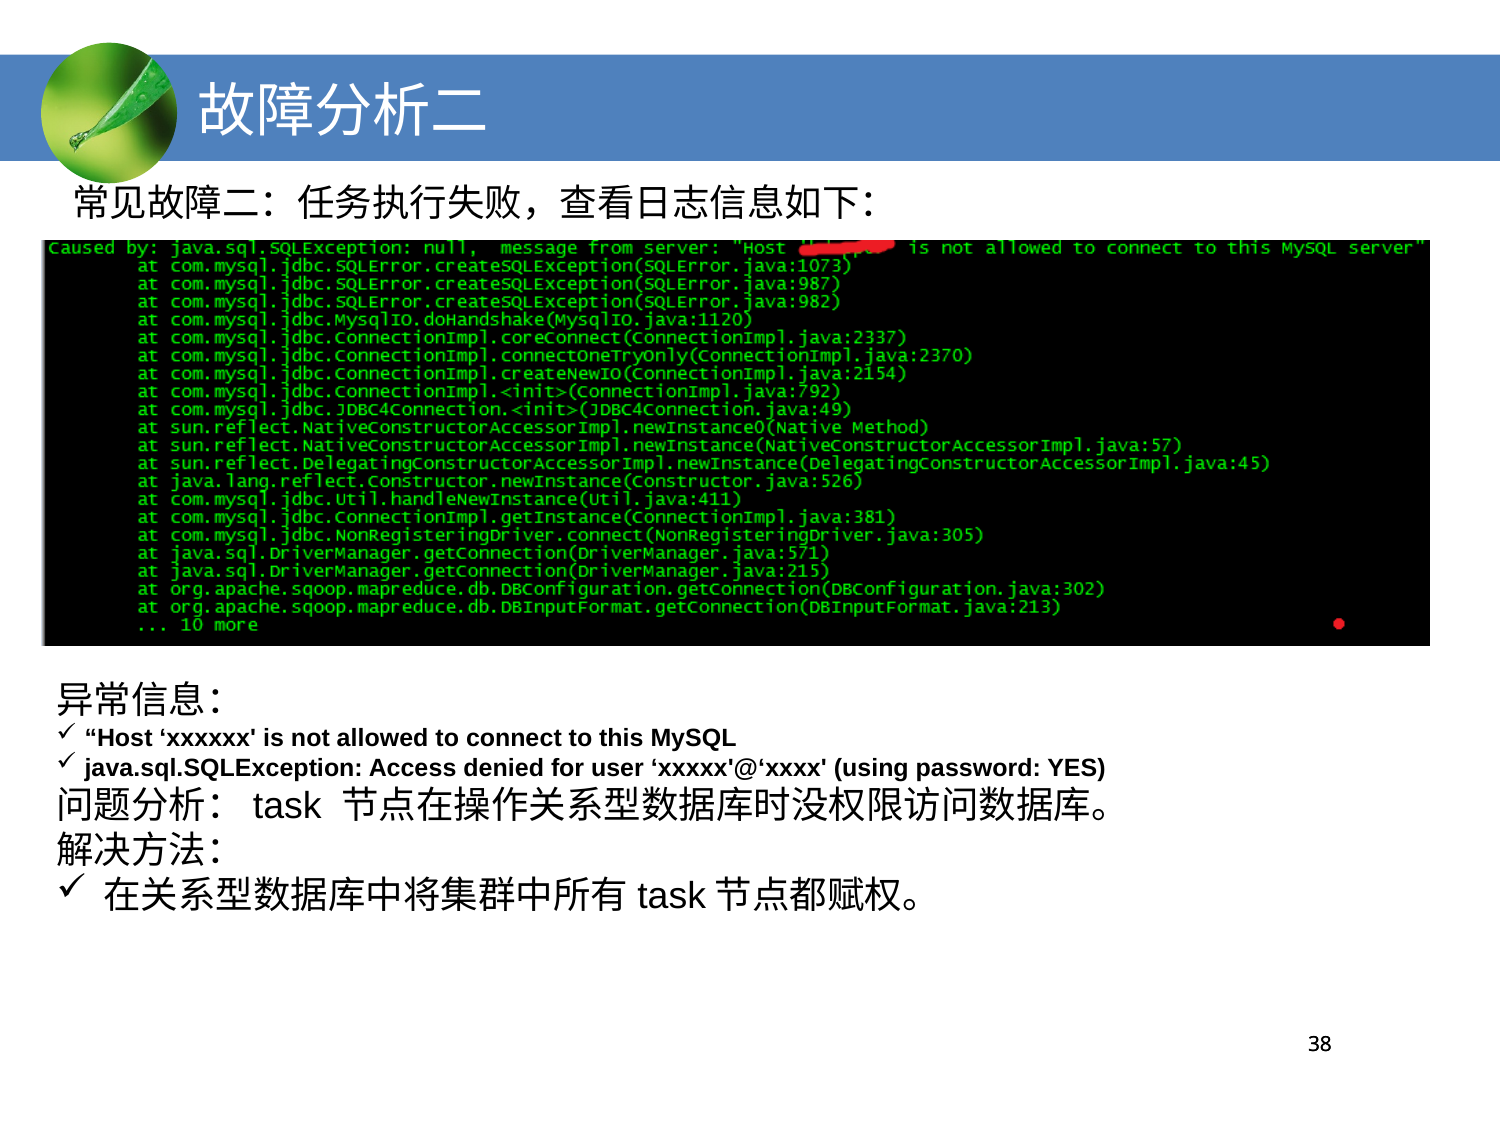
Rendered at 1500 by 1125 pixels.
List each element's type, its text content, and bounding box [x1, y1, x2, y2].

picture [41, 240, 1430, 646]
text_box 异常信息： “Host ‘xxxxxx' is not allowed to connect to this MySQL java.sql.SQLException: Access denied for user ‘xxxxx'@‘xxxx' (using password: YES) 问题分析：task 节点在操作关系型数据库时没权限访问数据库。 解决方法： 在关系型数据库中将集群中所有task节点都赋权。 [41, 668, 1448, 924]
picture [41, 42, 178, 171]
title 故障分析二 [182, 54, 1412, 162]
text_box 常见故障二：任务执行失败，查看日志信息如下： [57, 171, 912, 231]
